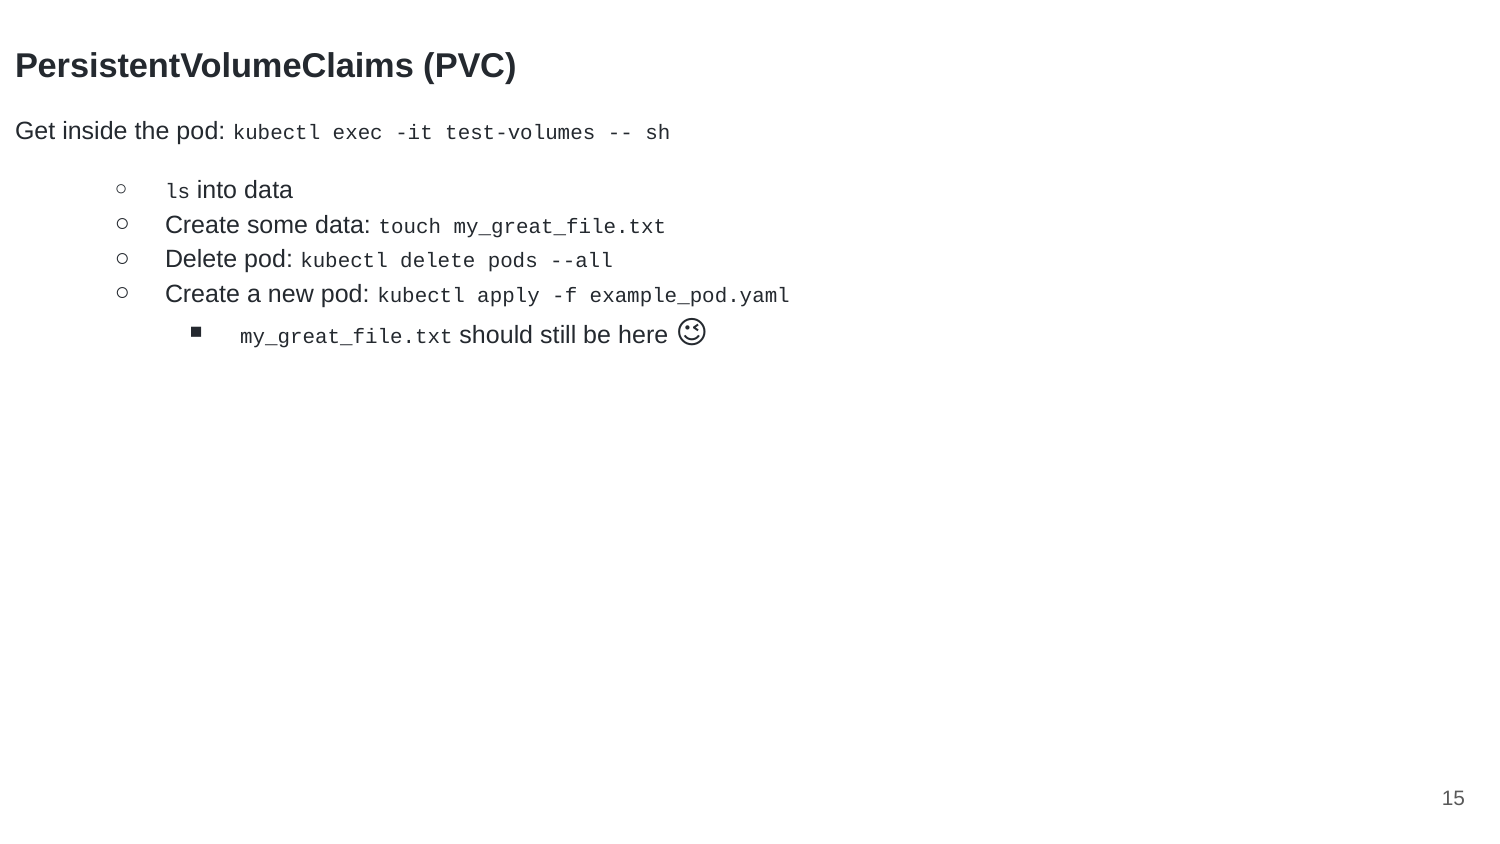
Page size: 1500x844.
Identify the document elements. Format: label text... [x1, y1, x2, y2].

list PersistentVolumeClaims (PVC) Get inside the pod: kubectl exec -it test-volumes -- sh ls into data Create some data: touch my_great_file.txt Delete pod: kubectl delete pods --all Create a new pod: kubectl apply -f example_pod.yaml my_great_file.txt should still be here 😉 [0, 18, 1448, 809]
slide_number ‹#› [1389, 764, 1480, 830]
